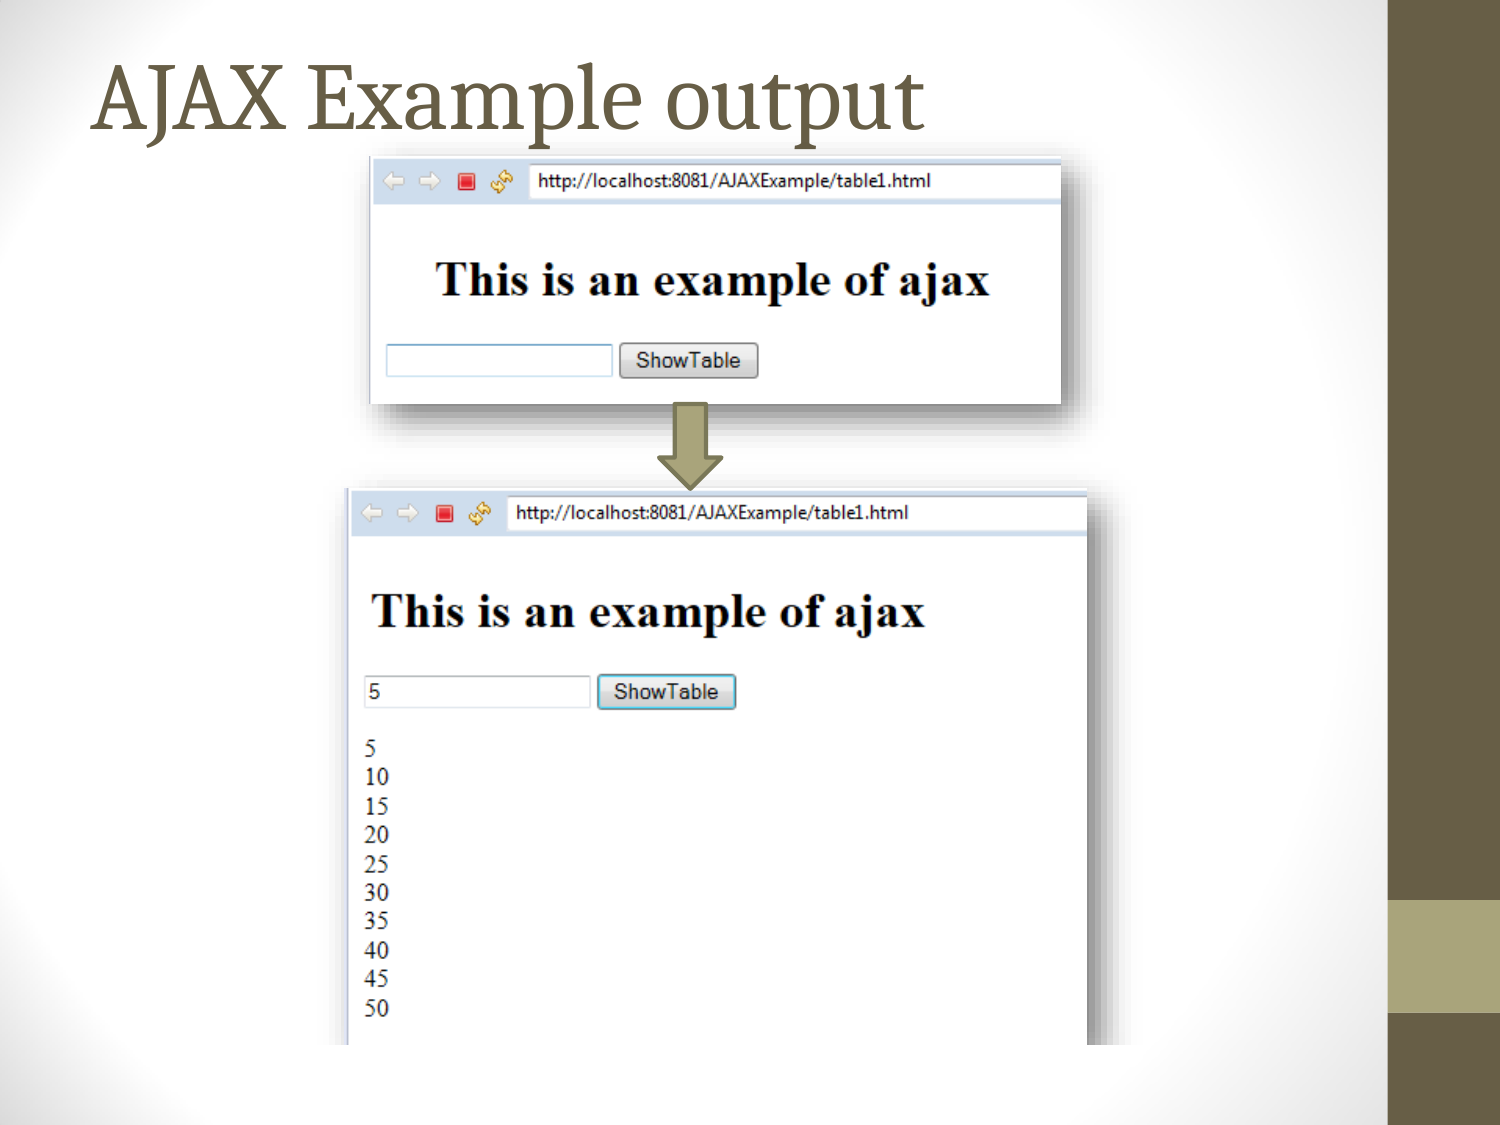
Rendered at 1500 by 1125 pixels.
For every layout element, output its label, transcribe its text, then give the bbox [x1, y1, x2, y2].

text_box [312, 124, 1149, 1045]
title AJAX Example output [87, 31, 954, 222]
picture [0, 0, 1387, 1125]
